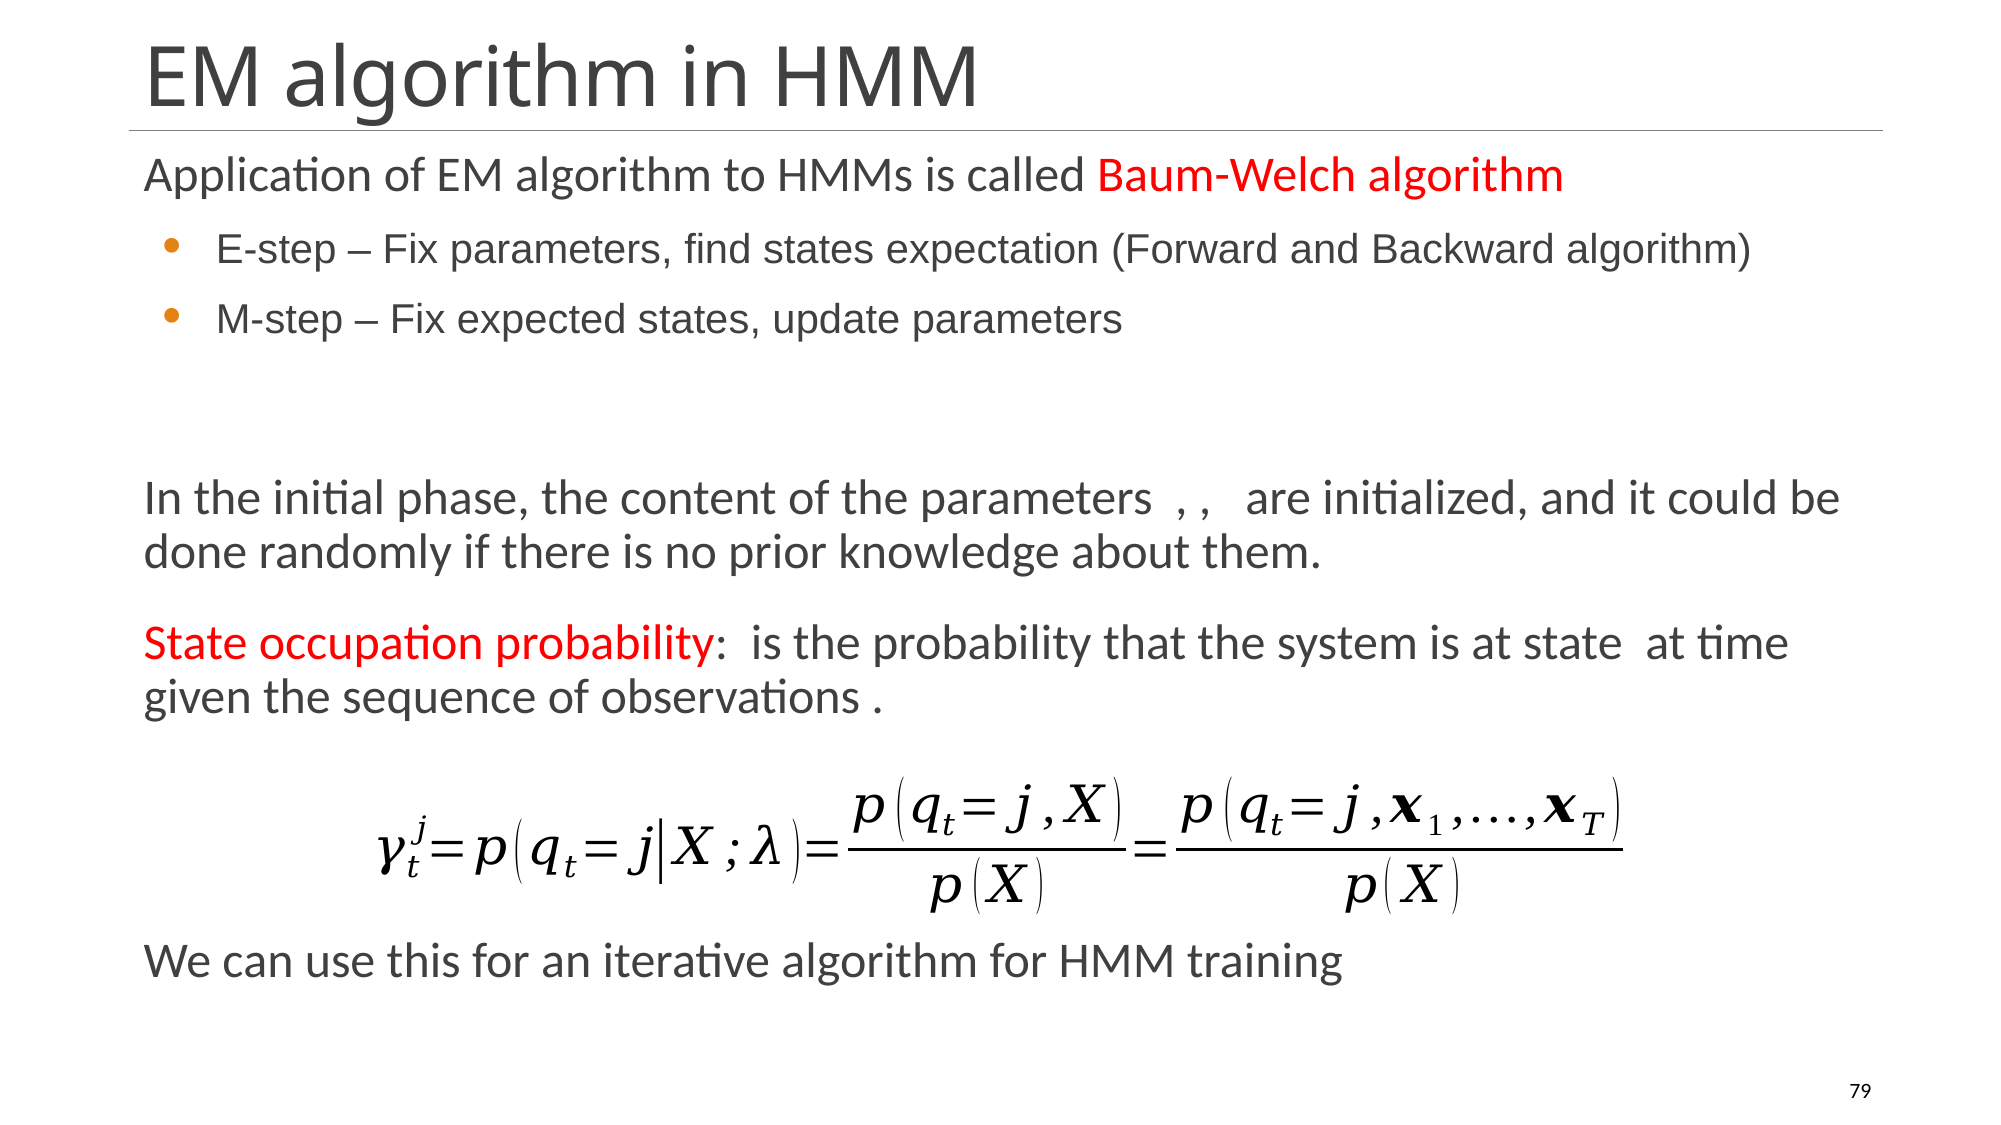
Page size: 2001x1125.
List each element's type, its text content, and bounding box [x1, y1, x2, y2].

slide_number 79 [1671, 1059, 1887, 1120]
title EM algorithm in HMM [128, 19, 1883, 131]
